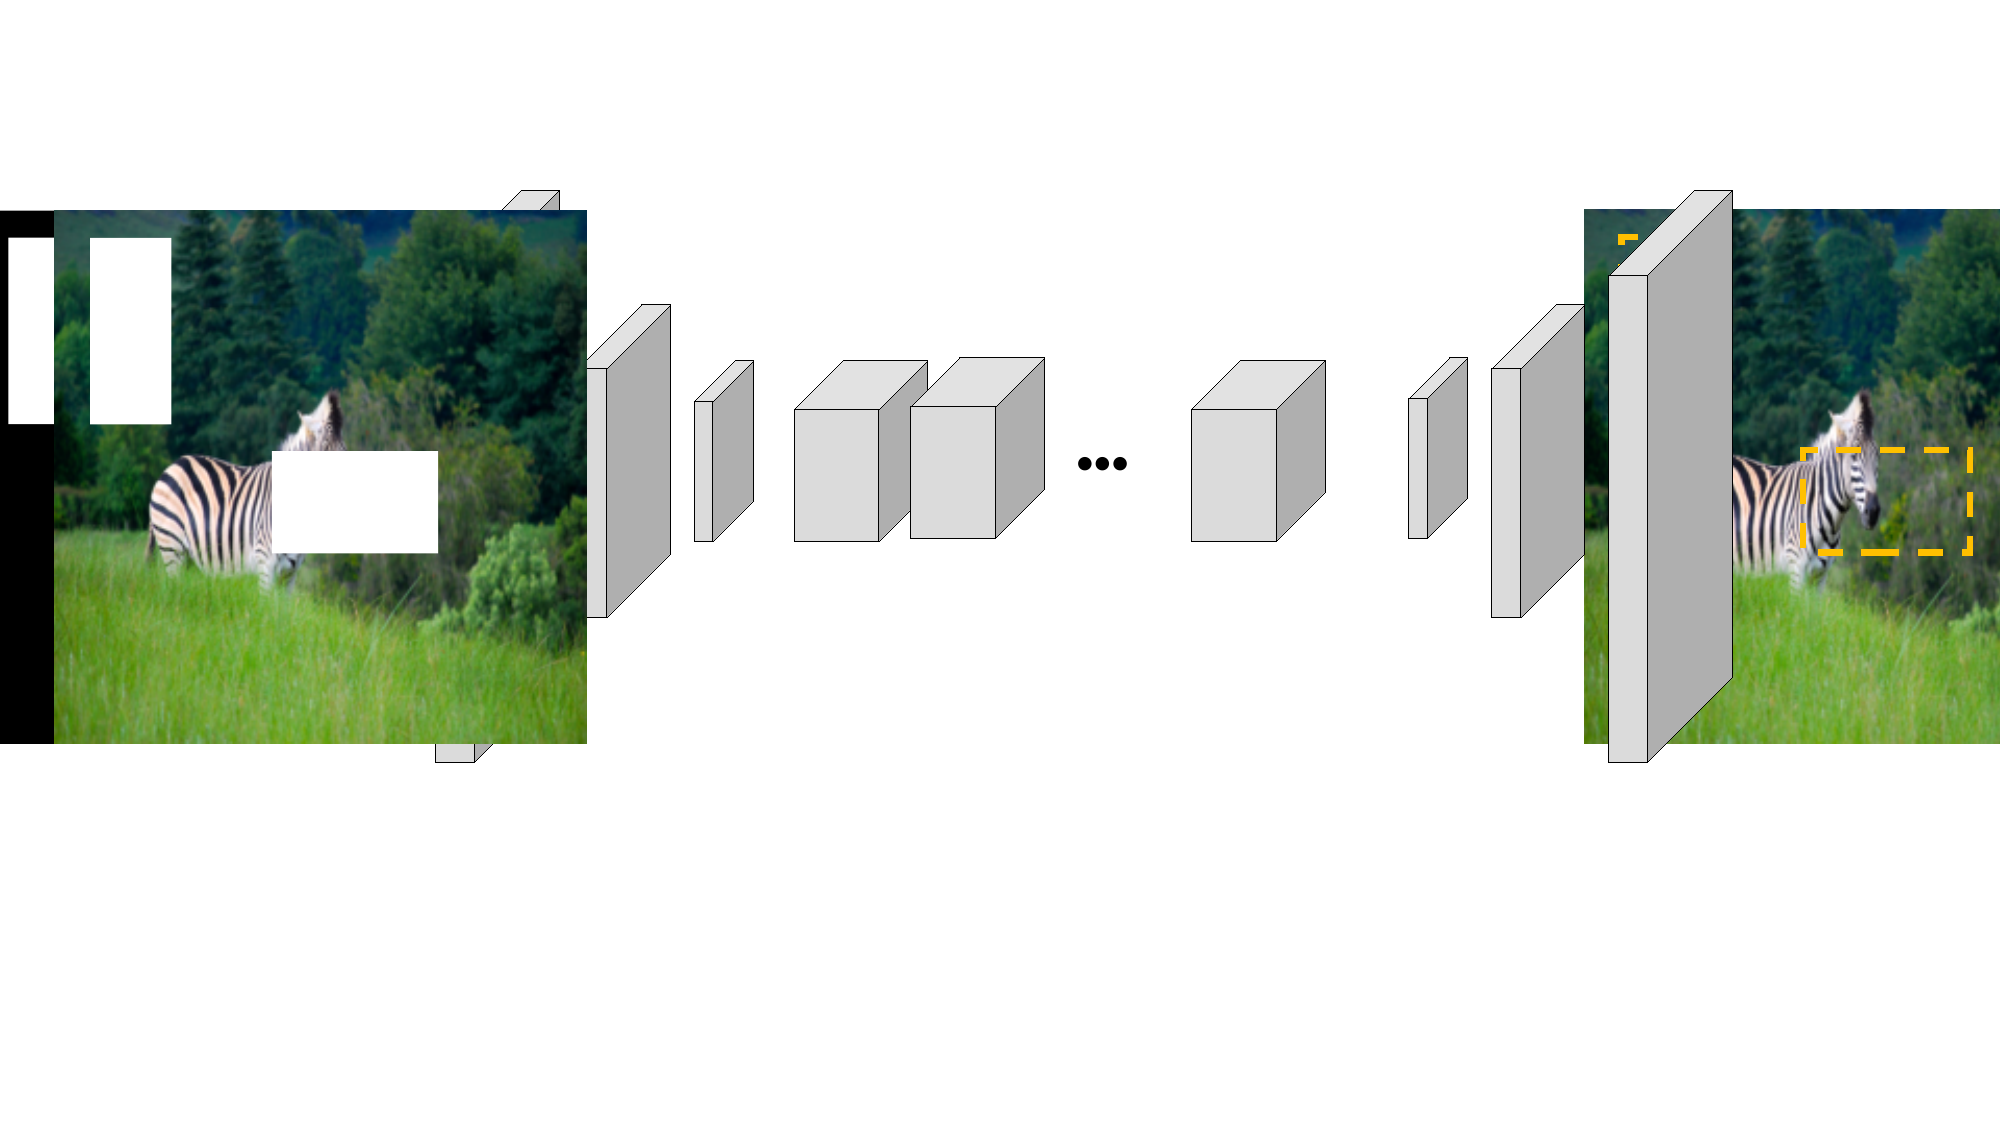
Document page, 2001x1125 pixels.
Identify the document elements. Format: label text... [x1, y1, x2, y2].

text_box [1584, 209, 2000, 744]
text_box [793, 359, 930, 543]
text_box [587, 303, 672, 619]
text_box [1407, 356, 1469, 540]
text_box [500, 189, 561, 210]
text_box [1674, 189, 1734, 209]
text_box [1190, 359, 1327, 543]
text_box [434, 744, 495, 764]
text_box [54, 210, 587, 744]
text_box ●●● [1061, 436, 1272, 486]
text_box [0, 210, 54, 744]
text_box [1607, 744, 1668, 764]
text_box [693, 359, 755, 543]
text_box [1490, 303, 1584, 619]
text_box [909, 356, 1046, 540]
